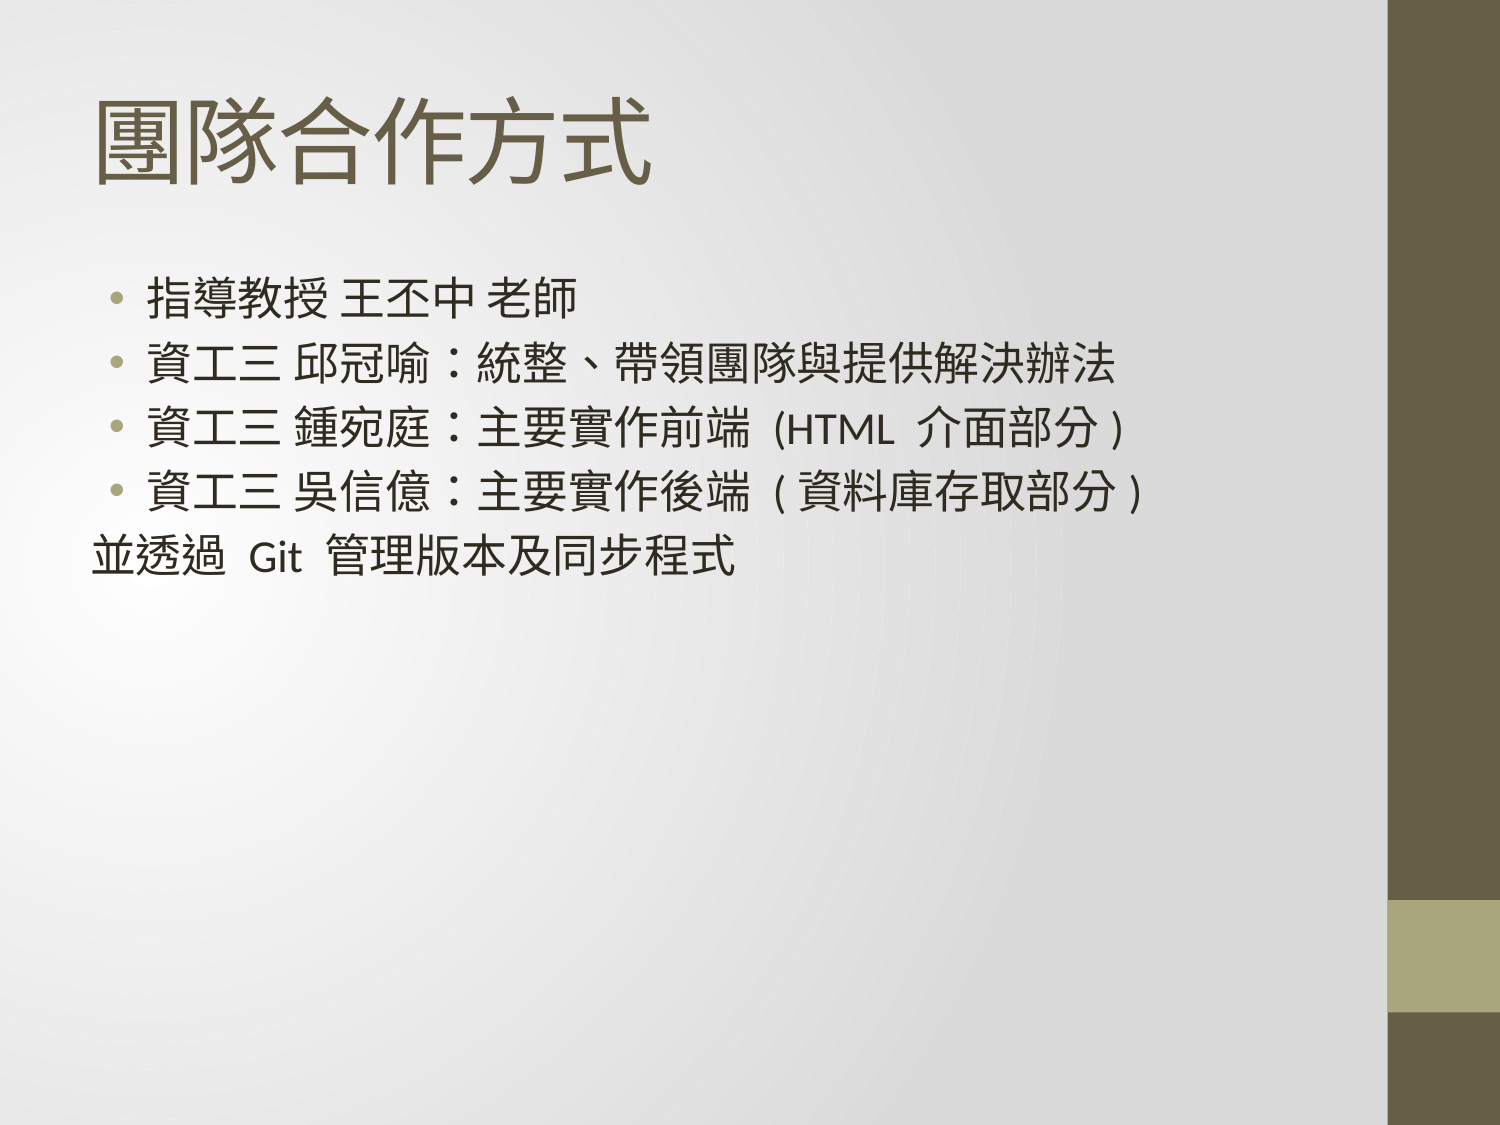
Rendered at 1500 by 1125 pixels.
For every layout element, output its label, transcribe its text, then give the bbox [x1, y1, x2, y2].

list 指導教授 王丕中 老師 資工三 邱冠喻：統整、帶領團隊與提供解決辦法 資工三 鍾宛庭：主要實作前端 (HTML 介面部分) 資工三 吳信億：主要實作後端 (資料庫存取部分) 並透過 Git 管理版本及同步程式 [75, 262, 1325, 1050]
title 團隊合作方式 [75, 45, 1325, 233]
